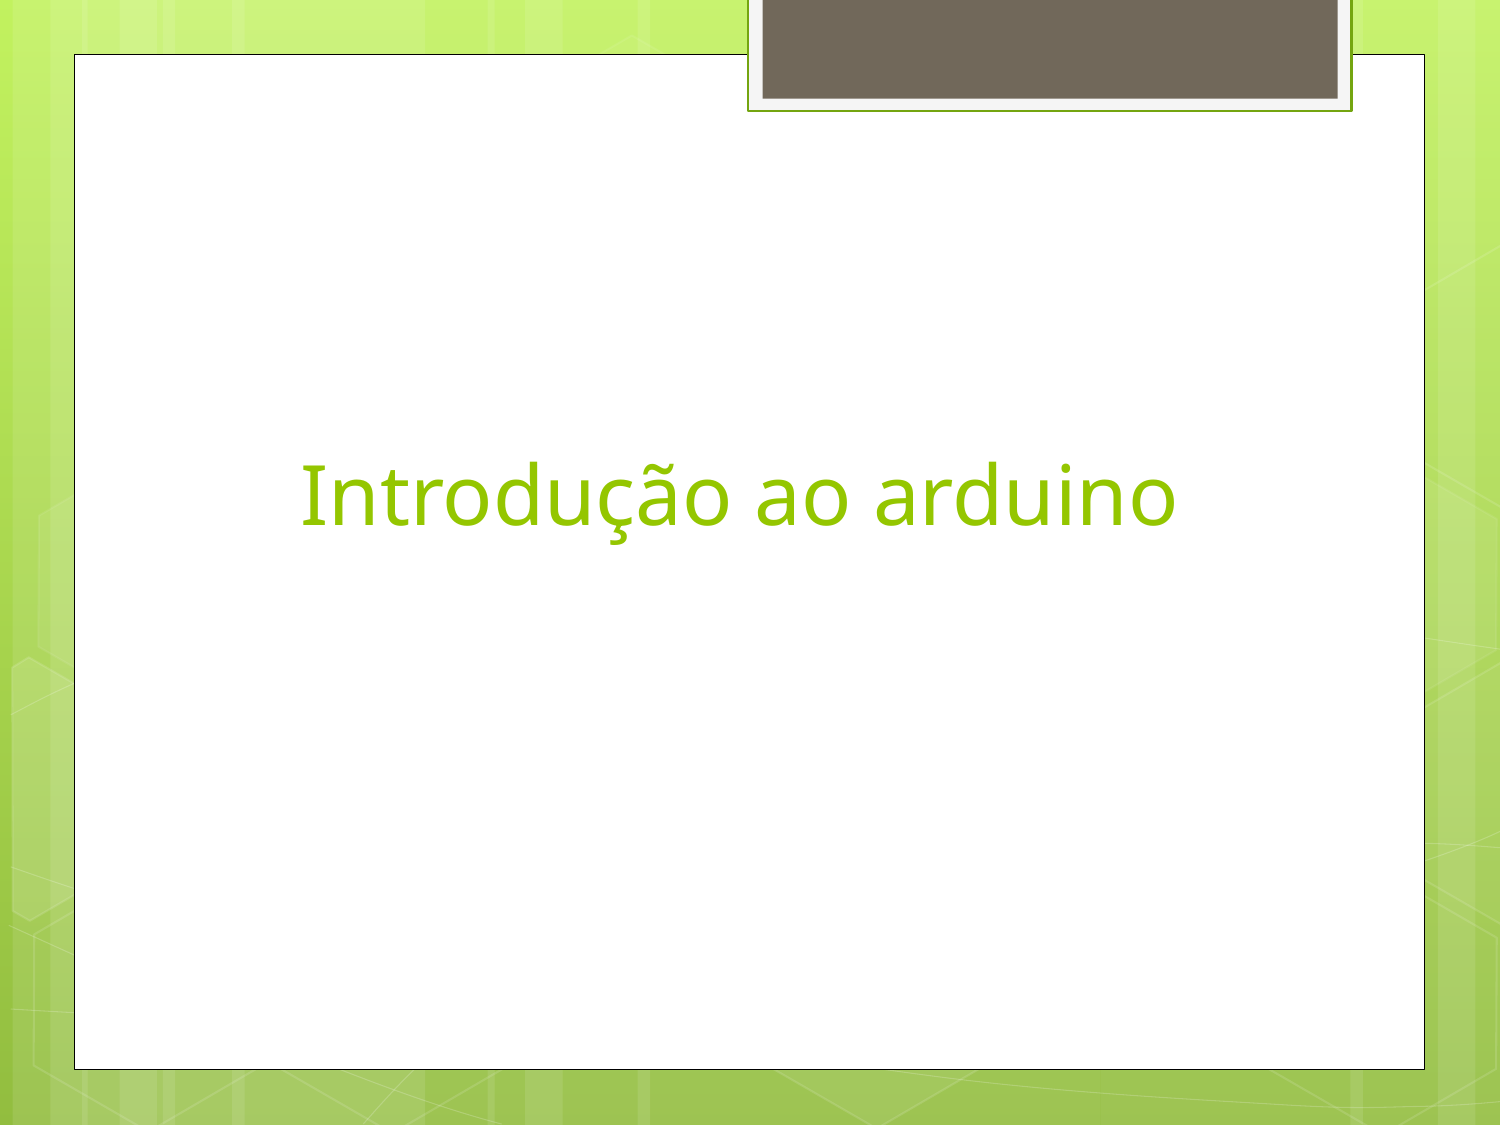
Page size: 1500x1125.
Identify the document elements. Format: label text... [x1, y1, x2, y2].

title Introdução ao arduino [64, 361, 1415, 550]
